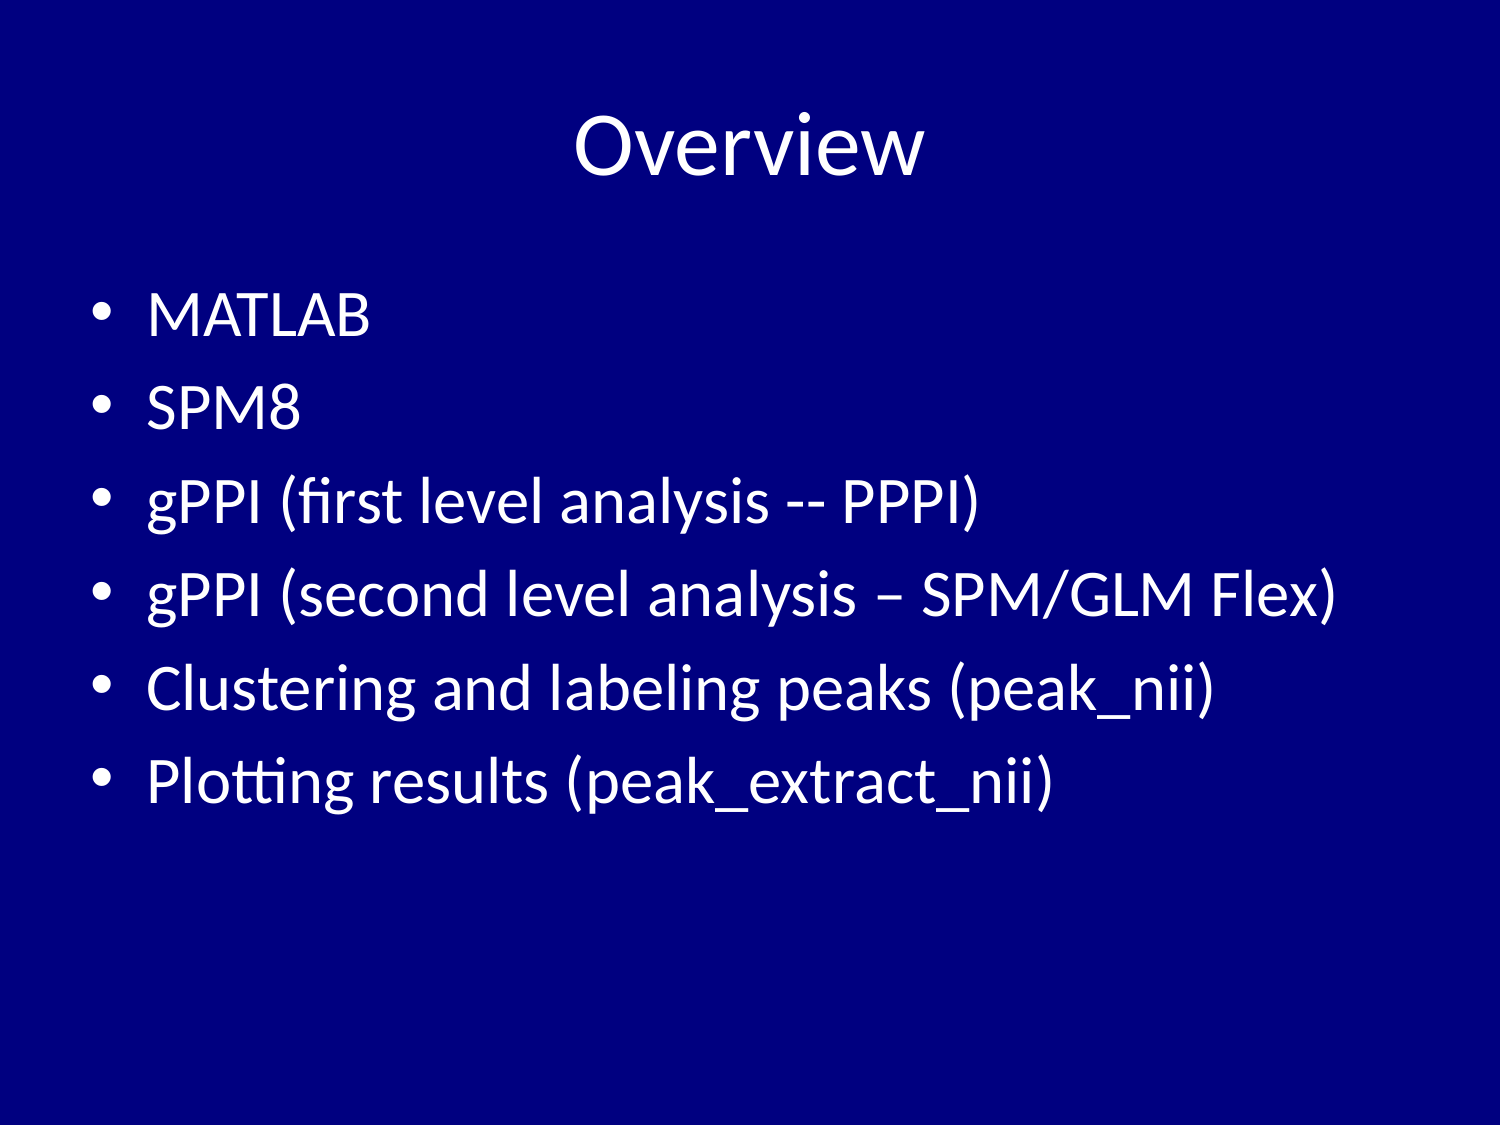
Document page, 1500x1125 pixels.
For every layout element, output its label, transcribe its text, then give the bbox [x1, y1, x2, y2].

title Overview [75, 45, 1425, 233]
list MATLAB SPM8 gPPI (first level analysis -- PPPI) gPPI (second level analysis – SPM/GLM Flex) Clustering and labeling peaks (peak_nii) Plotting results (peak_extract_nii) [75, 262, 1425, 1005]
